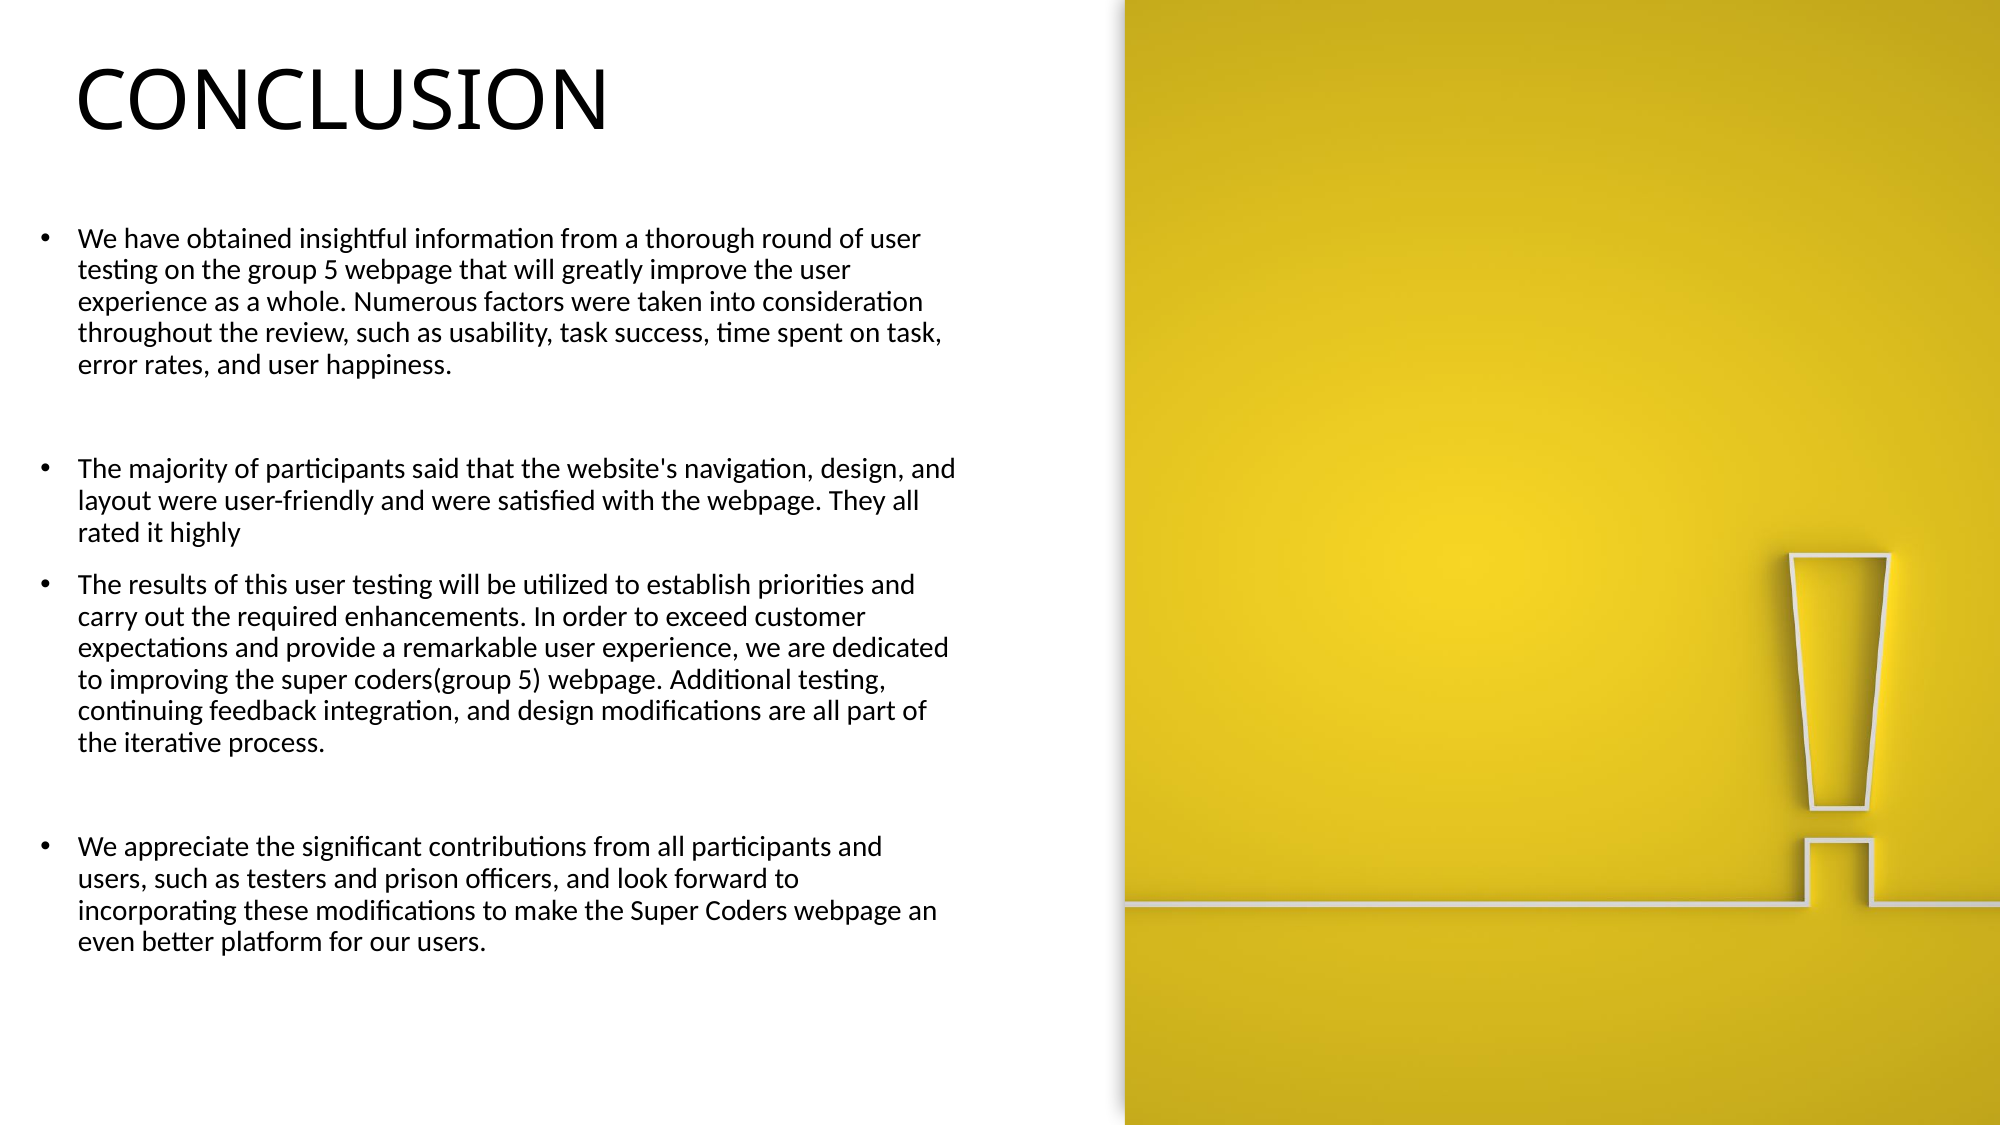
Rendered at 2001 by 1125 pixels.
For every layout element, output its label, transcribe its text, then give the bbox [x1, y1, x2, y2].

title CONCLUSION [59, 0, 935, 149]
picture [1124, 0, 2000, 1125]
list We have obtained insightful information from a thorough round of user testing on the group 5 webpage that will greatly improve the user experience as a whole. Numerous factors were taken into consideration throughout the review, such as usability, task success, time spent on task, error rates, and user happiness. The majority of participants said that the website's navigation, design, and layout were user-friendly and were satisfied with the webpage. They all rated it highly The results of this user testing will be utilized to establish priorities and carry out the required enhancements. In order to exceed customer expectations and provide a remarkable user experience, we are dedicated to improving the super coders(group 5) webpage. Additional testing, continuing feedback integration, and design modifications are all part of the iterative process. We appreciate the significant contributions from all participants and users, such as testers and prison officers, and look forward to incorporating these modifications to make the Super Coders webpage an even better platform for our users. [25, 149, 973, 1077]
text_box [0, 0, 1124, 1125]
